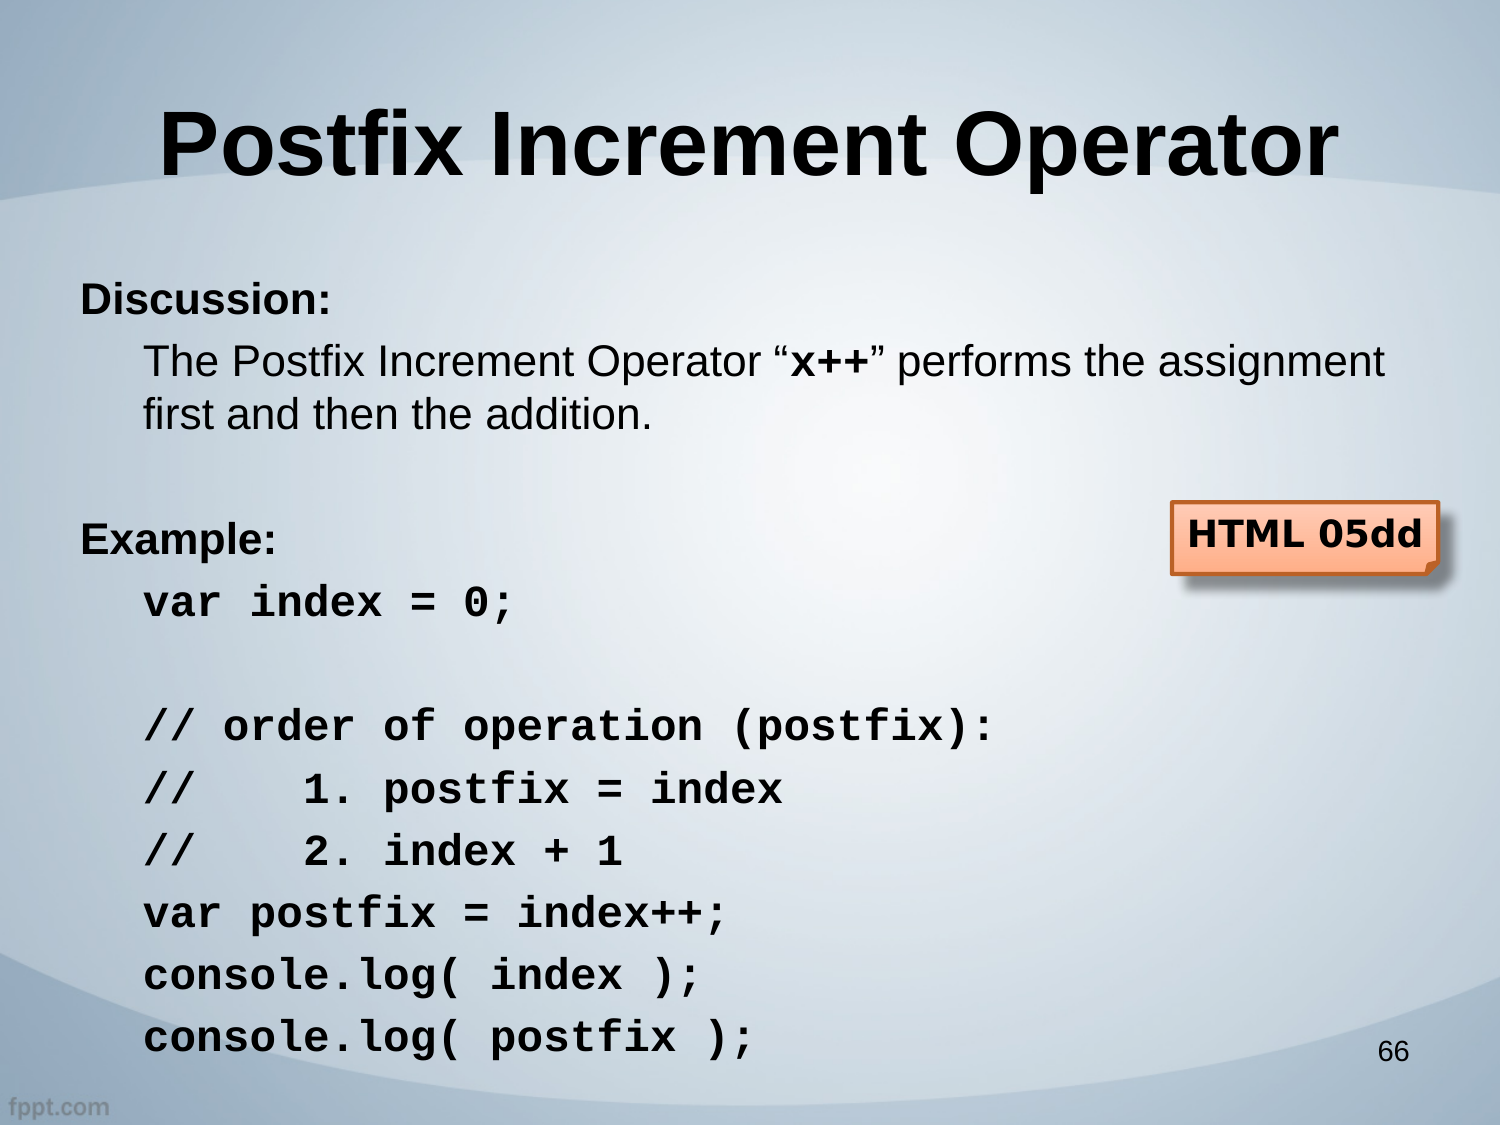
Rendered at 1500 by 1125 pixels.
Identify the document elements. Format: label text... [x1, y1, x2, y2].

title Postfix Increment Operator [75, 45, 1425, 233]
slide_number 66 [1074, 1024, 1425, 1103]
text_box HTML 05dd [1172, 502, 1439, 575]
picture [0, 0, 1500, 1125]
list Discussion: The Postfix Increment Operator “x++” performs the assignment first and then the addition. Example: var index = 0; // order of operation (postfix): // 1. postfix = index // 2. index + 1 var postfix = index++; console.log( index ); console.log( postfix ); [64, 262, 1447, 1071]
